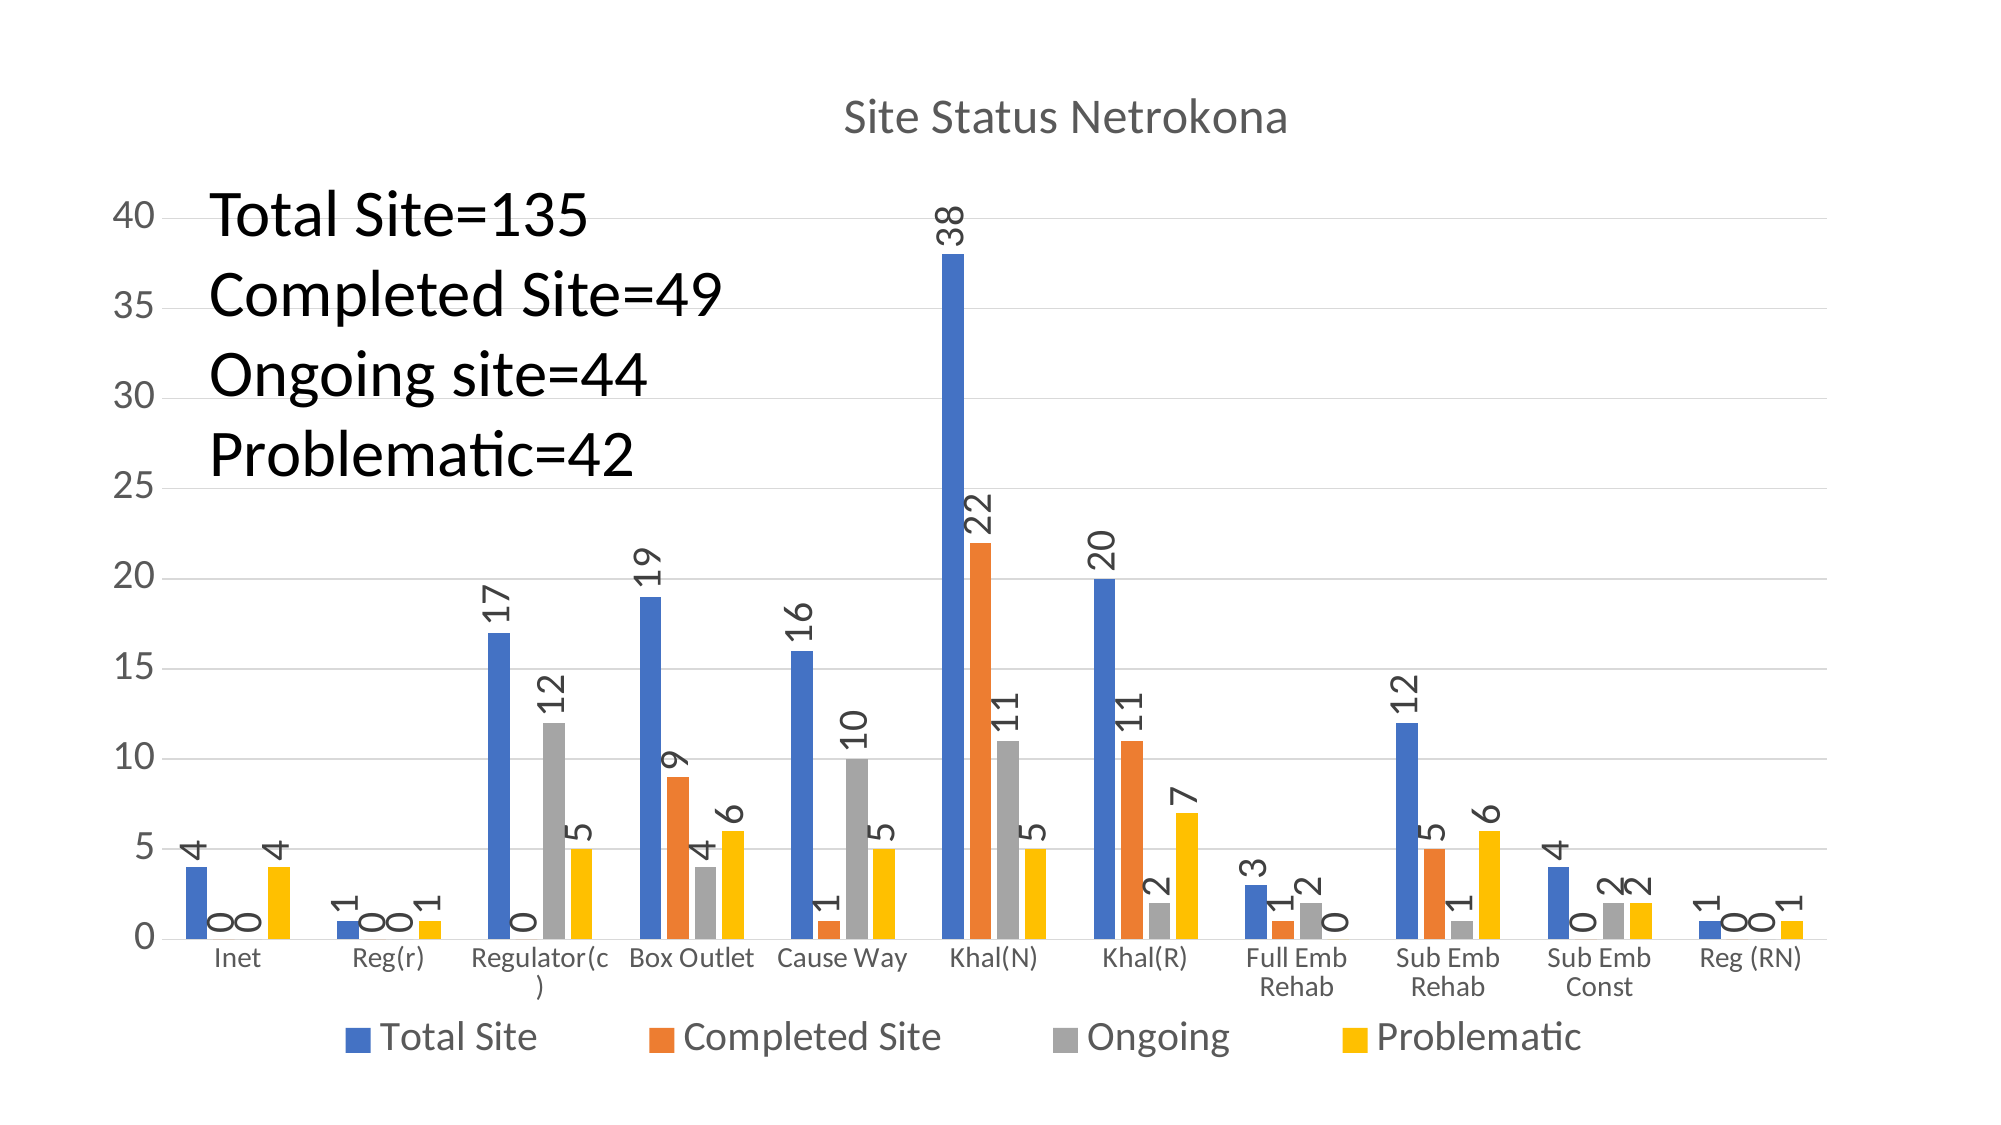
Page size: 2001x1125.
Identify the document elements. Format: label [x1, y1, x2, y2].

chart [76, 68, 1863, 1095]
